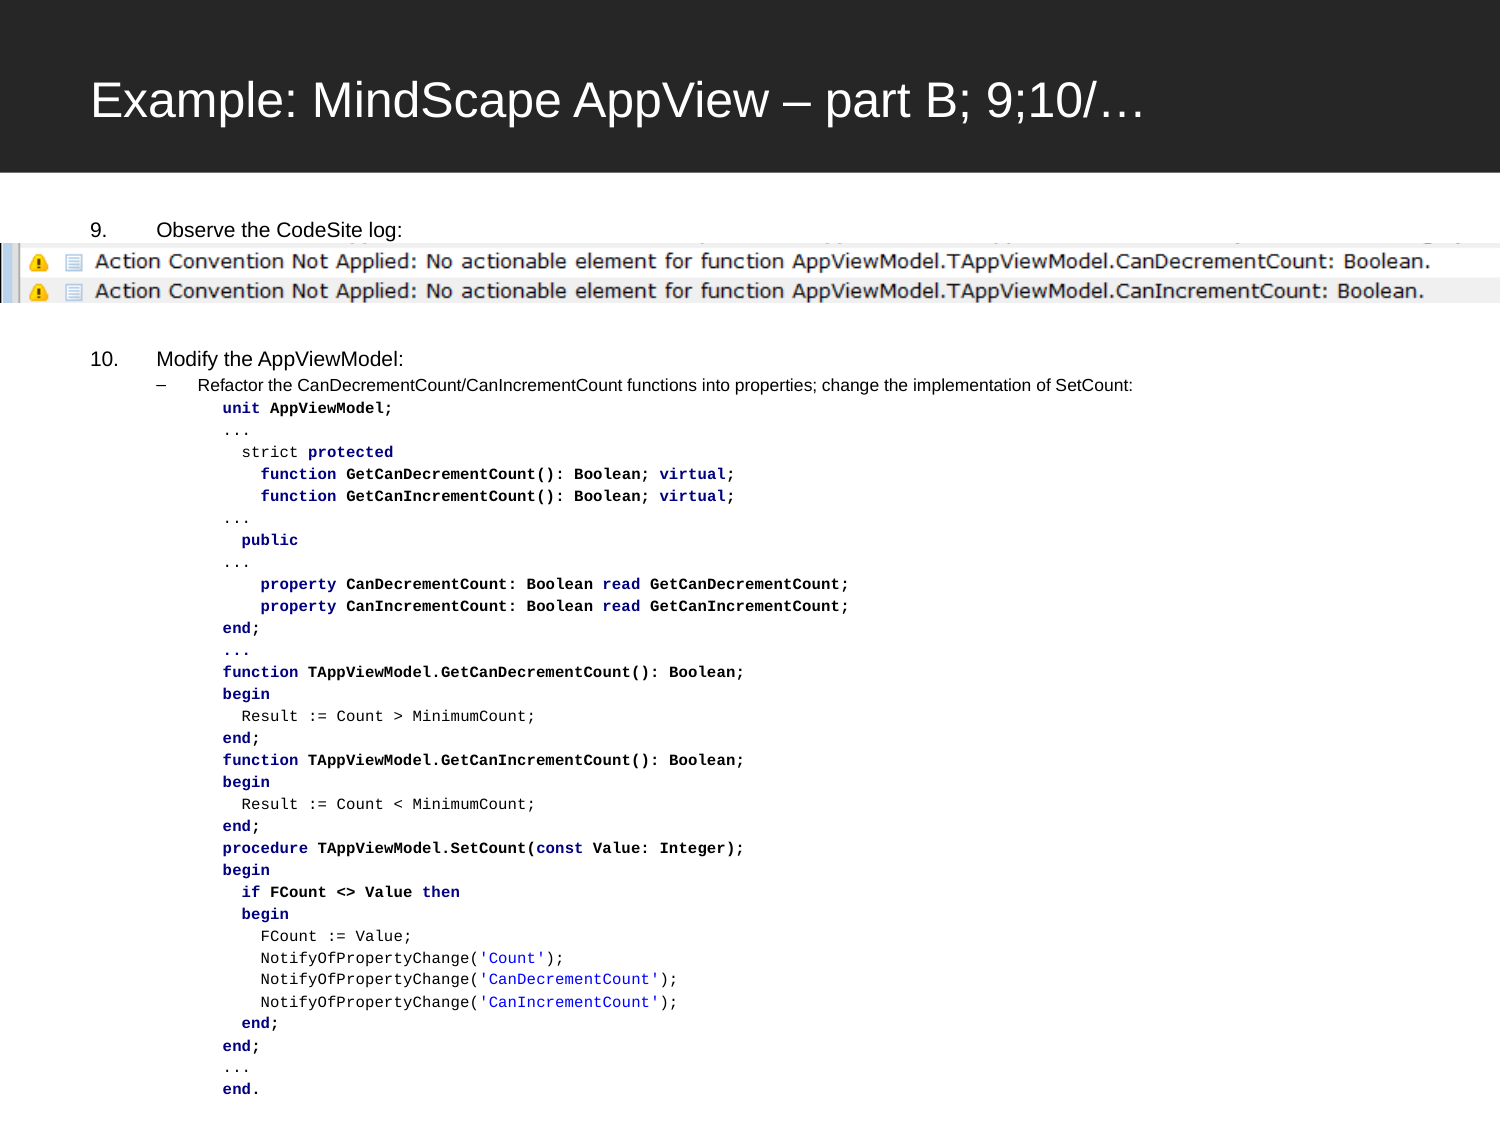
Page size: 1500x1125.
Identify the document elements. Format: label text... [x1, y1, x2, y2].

list Observe the CodeSite log: Modify the AppViewModel: Refactor the CanDecrementCount/CanIncrementCount functions into properties; change the implementation of SetCount: unit AppViewModel; ... strict protected function GetCanDecrementCount(): Boolean; virtual; function GetCanIncrementCount(): Boolean; virtual; ... public ... property CanDecrementCount: Boolean read GetCanDecrementCount; property CanIncrementCount: Boolean read GetCanIncrementCount; end; ... function TAppViewModel.GetCanDecrementCount(): Boolean; begin Result := Count > MinimumCount; end; function TAppViewModel.GetCanIncrementCount(): Boolean; begin Result := Count < MinimumCount; end; procedure TAppViewModel.SetCount(const Value: Integer); begin if FCount <> Value then begin FCount := Value; NotifyOfPropertyChange('Count'); NotifyOfPropertyChange('CanDecrementCount'); NotifyOfPropertyChange('CanIncrementCount'); end; end; ... end. [75, 314, 1425, 1125]
list Observe the CodeSite log: Modify the AppViewModel: Refactor the CanDecrementCount/CanIncrementCount functions into properties; change the implementation of SetCount: unit AppViewModel; ... strict protected function GetCanDecrementCount(): Boolean; virtual; function GetCanIncrementCount(): Boolean; virtual; ... public ... property CanDecrementCount: Boolean read GetCanDecrementCount; property CanIncrementCount: Boolean read GetCanIncrementCount; end; ... function TAppViewModel.GetCanDecrementCount(): Boolean; begin Result := Count > MinimumCount; end; function TAppViewModel.GetCanIncrementCount(): Boolean; begin Result := Count < MinimumCount; end; procedure TAppViewModel.SetCount(const Value: Integer); begin if FCount <> Value then begin FCount := Value; NotifyOfPropertyChange('Count'); NotifyOfPropertyChange('CanDecrementCount'); NotifyOfPropertyChange('CanIncrementCount'); end; end; ... end. [75, 208, 1425, 242]
picture [0, 243, 1500, 303]
title Example: MindScape AppView – part B; 9;10/… [75, 0, 1425, 135]
